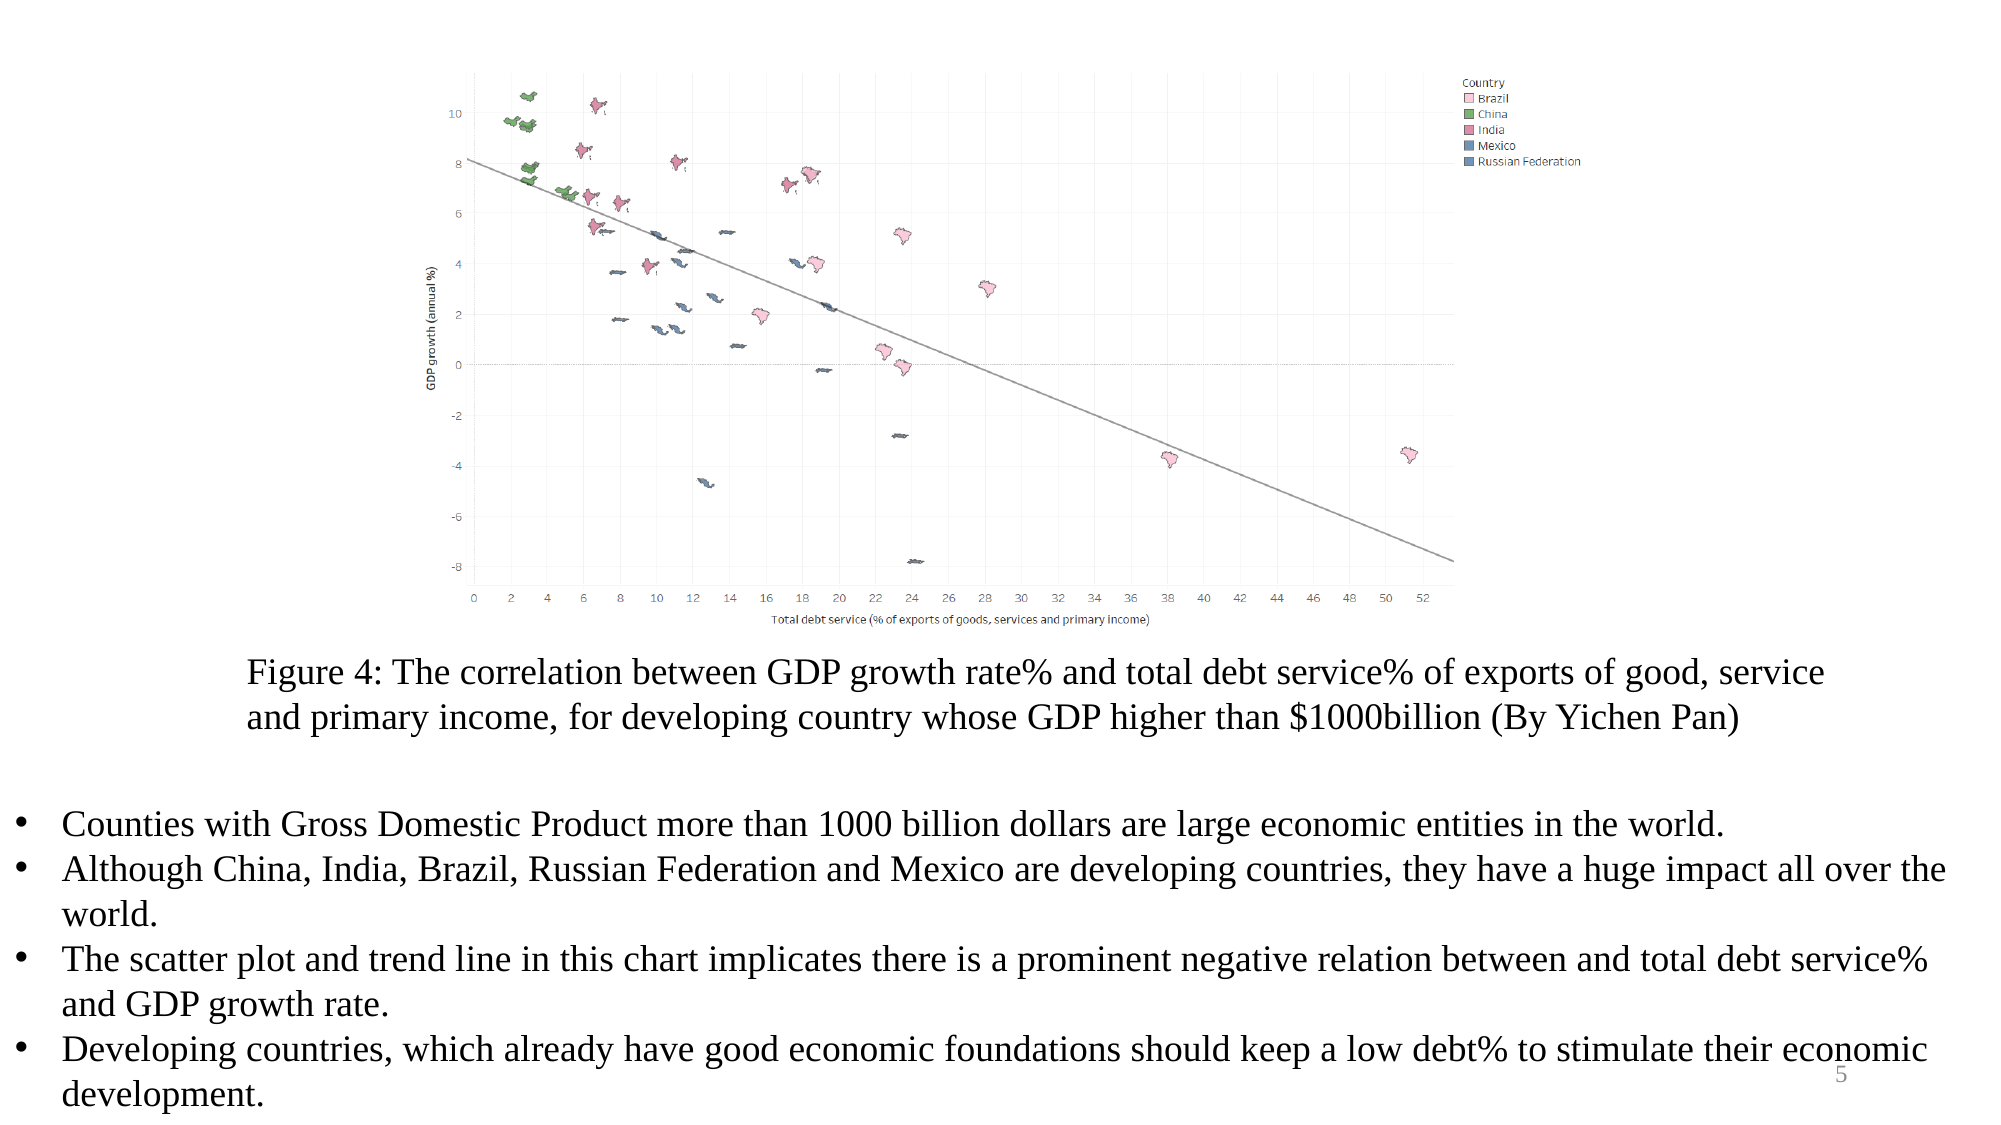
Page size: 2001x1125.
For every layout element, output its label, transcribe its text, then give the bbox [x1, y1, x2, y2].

slide_number 5 [1412, 1042, 1863, 1103]
picture [377, 45, 1623, 639]
text_box Counties with Gross Domestic Product more than 1000 billion dollars are large economic entities in the world. Although China, India, Brazil, Russian Federation and Mexico are developing countries, they have a huge impact all over the world. The scatter plot and trend line in this chart implicates there is a prominent negative relation between and total debt service% and GDP growth rate. Developing countries, which already have good economic foundations should keep a low debt% to stimulate their economic development. [0, 746, 2000, 1121]
text_box Figure 4: The correlation between GDP growth rate% and total debt service% of exports of good, service and primary income, for developing country whose GDP higher than $1000billion (By Yichen Pan) [231, 639, 1874, 745]
